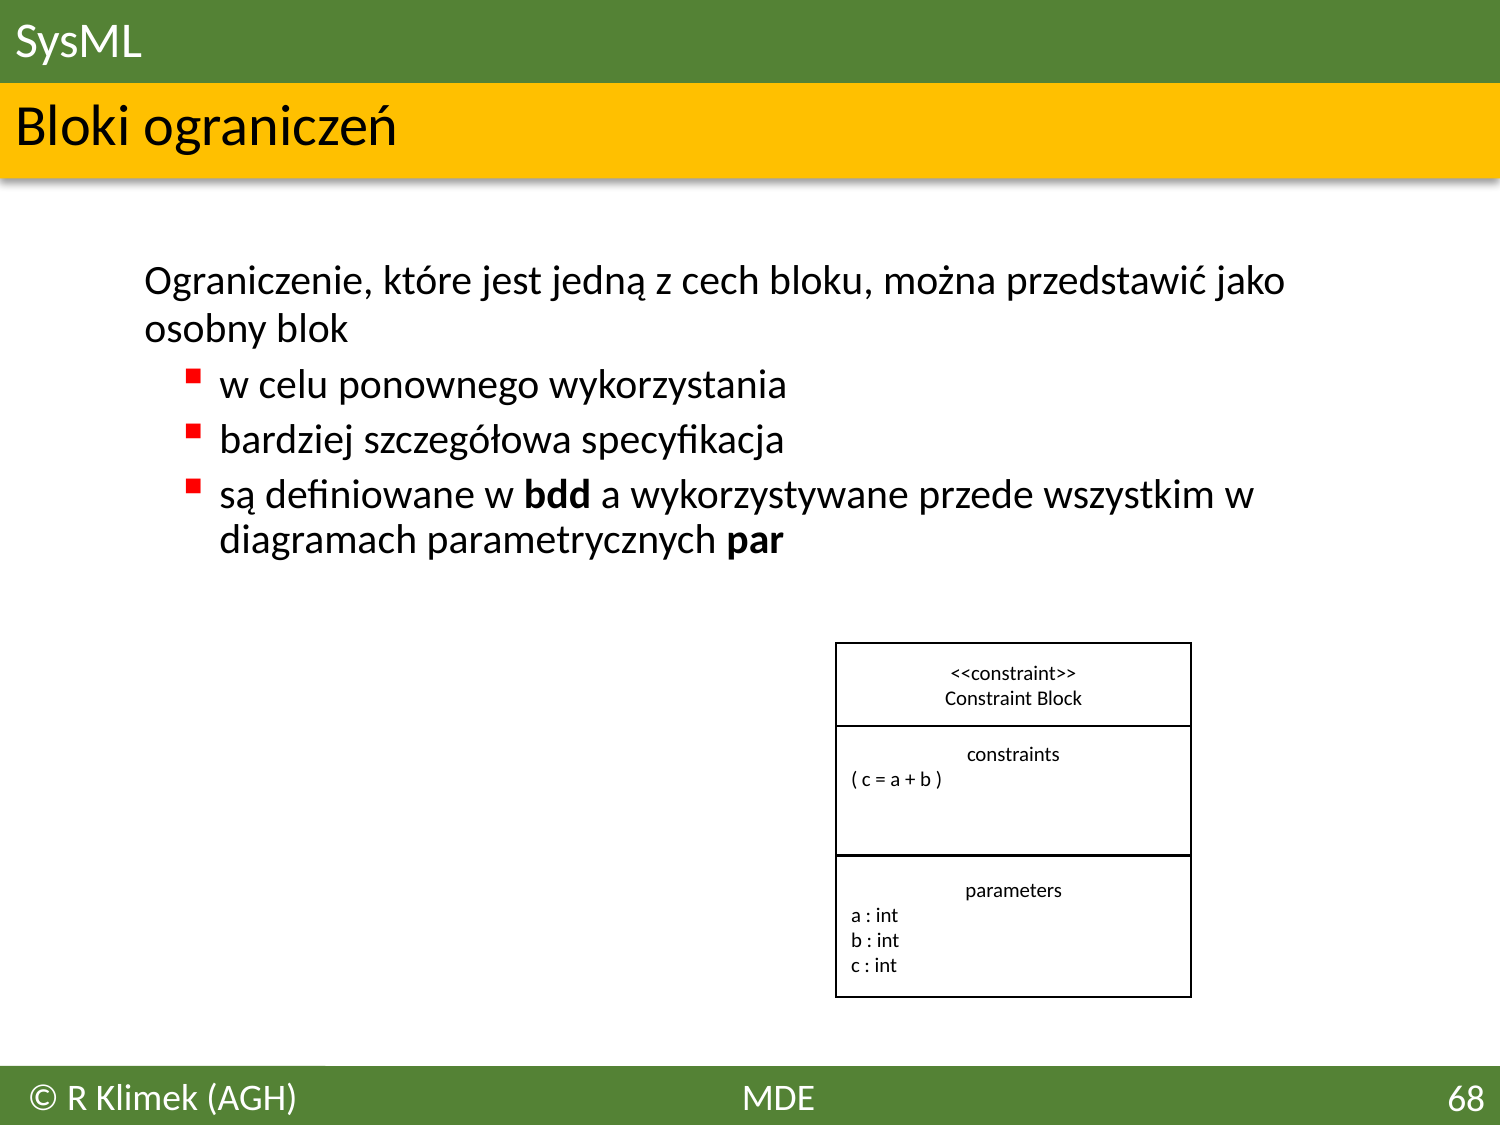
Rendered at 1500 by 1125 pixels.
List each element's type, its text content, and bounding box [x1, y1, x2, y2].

text_box Ograniczenie, które jest jedną z cech bloku, można przedstawić jako osobny blok w celu ponownego wykorzystania bardziej szczegółowa specyfikacja są definiowane w bdd a wykorzystywane przede wszystkim w diagramach parametrycznych par [92, 236, 1323, 620]
list Bloki ograniczeń [0, 83, 1497, 172]
slide_number 68 [1232, 1066, 1500, 1125]
text_box <<constraint>> Constraint Block [835, 642, 1192, 725]
text_box constraints ( c = a + b ) [835, 725, 1192, 854]
slide_number MDE [326, 1066, 1232, 1125]
text_box parameters a : int b : int c : int [835, 854, 1192, 998]
title SysML [0, 0, 1500, 83]
footer © R Klimek (AGH) [0, 1065, 326, 1125]
